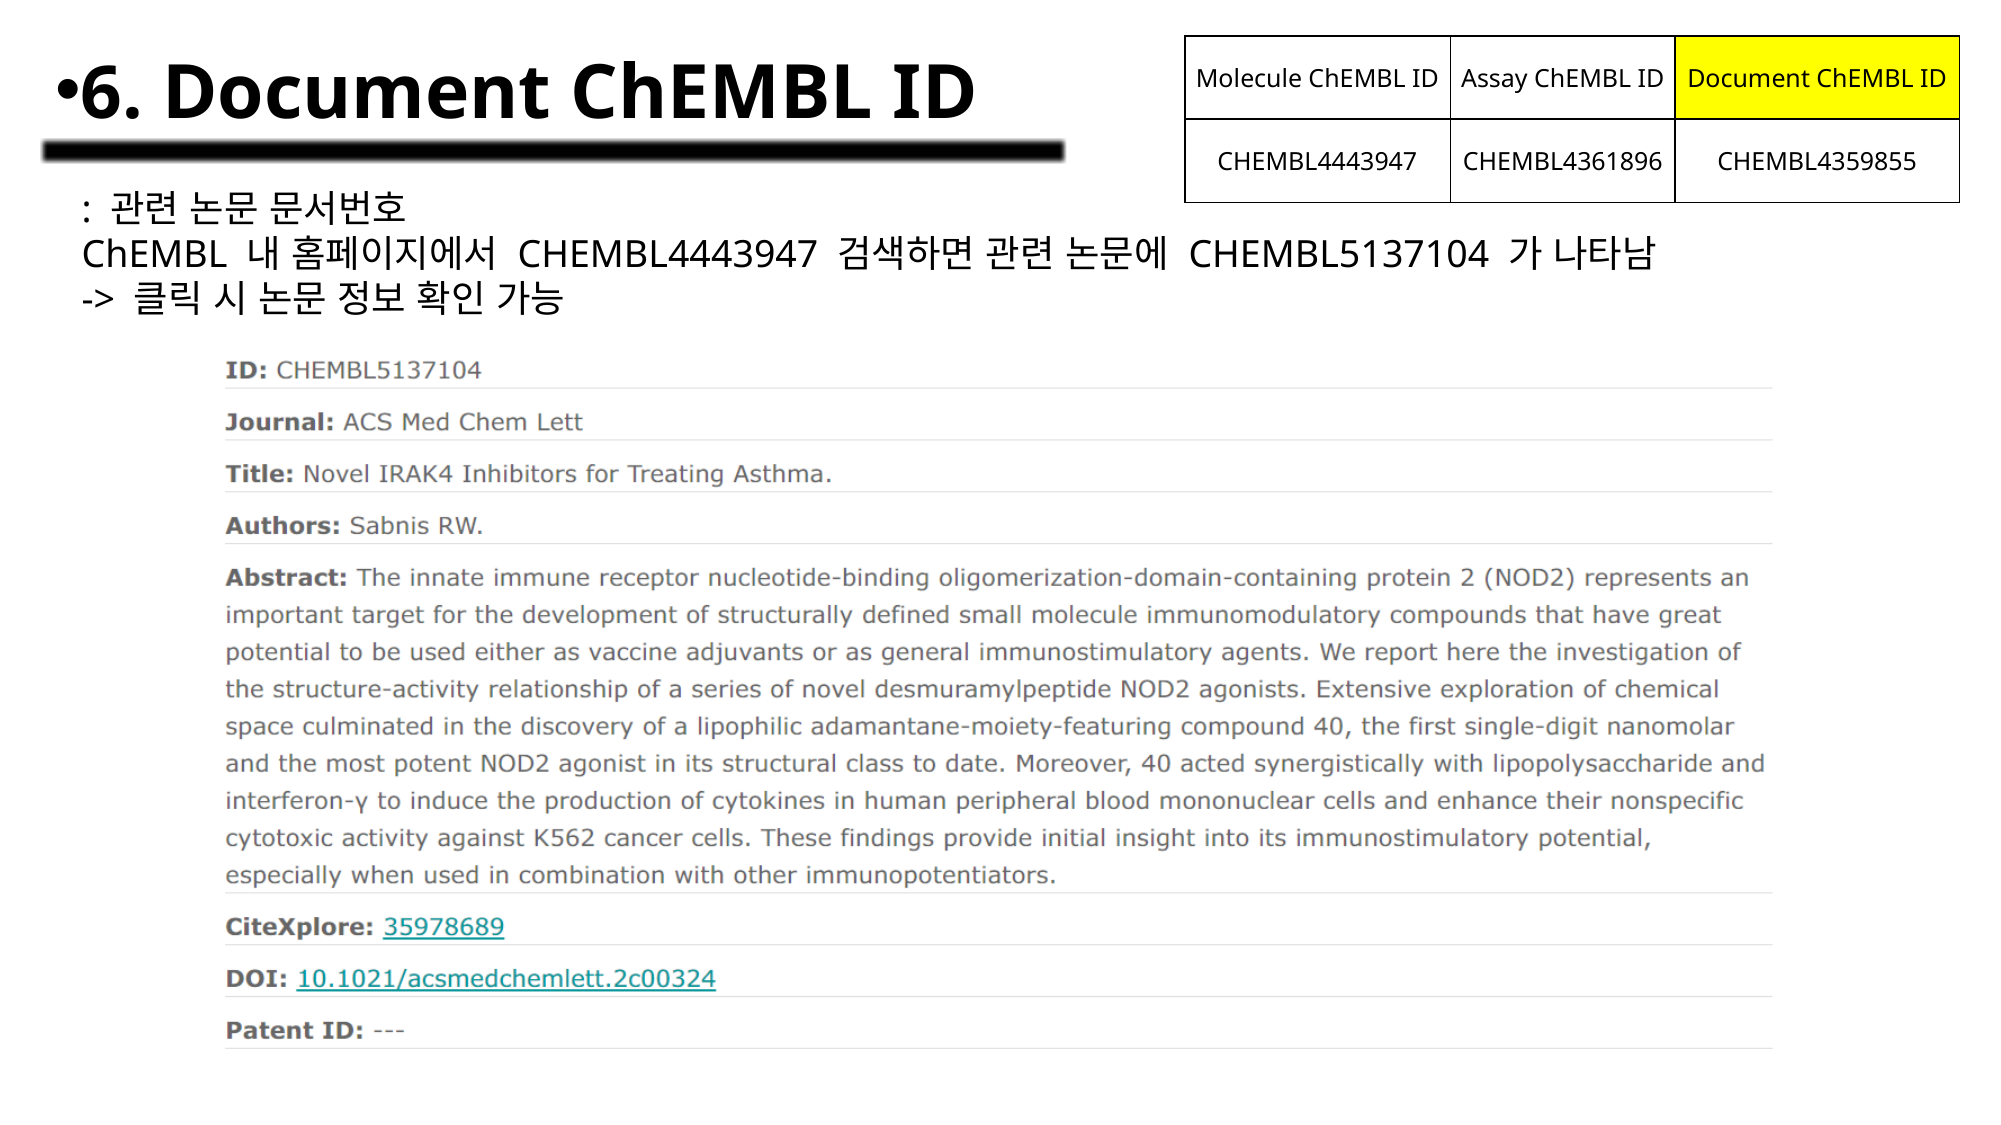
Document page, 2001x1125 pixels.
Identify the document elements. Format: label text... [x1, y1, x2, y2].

table_header Molecule ChEMBL ID [1186, 37, 1450, 118]
table_cell CHEMBL4361896 [1451, 120, 1674, 202]
table_cell CHEMBL4443947 [1186, 120, 1450, 202]
table_header Assay ChEMBL ID [1451, 37, 1674, 118]
text_box [42, 140, 1065, 162]
text_box 6. Document ChEMBL ID [40, 17, 1067, 170]
picture [214, 337, 1785, 1058]
table_cell CHEMBL4359855 [1676, 120, 1959, 202]
table_header Document ChEMBL ID [1676, 37, 1959, 118]
text_box : 관련 논문 문서번호 ChEMBL 내 홈페이지에서 CHEMBL4443947 검색하면 관련 논문에 CHEMBL5137104 가 나타남 -> 클릭 시 논문 정보 확인 가능 [66, 177, 1802, 328]
